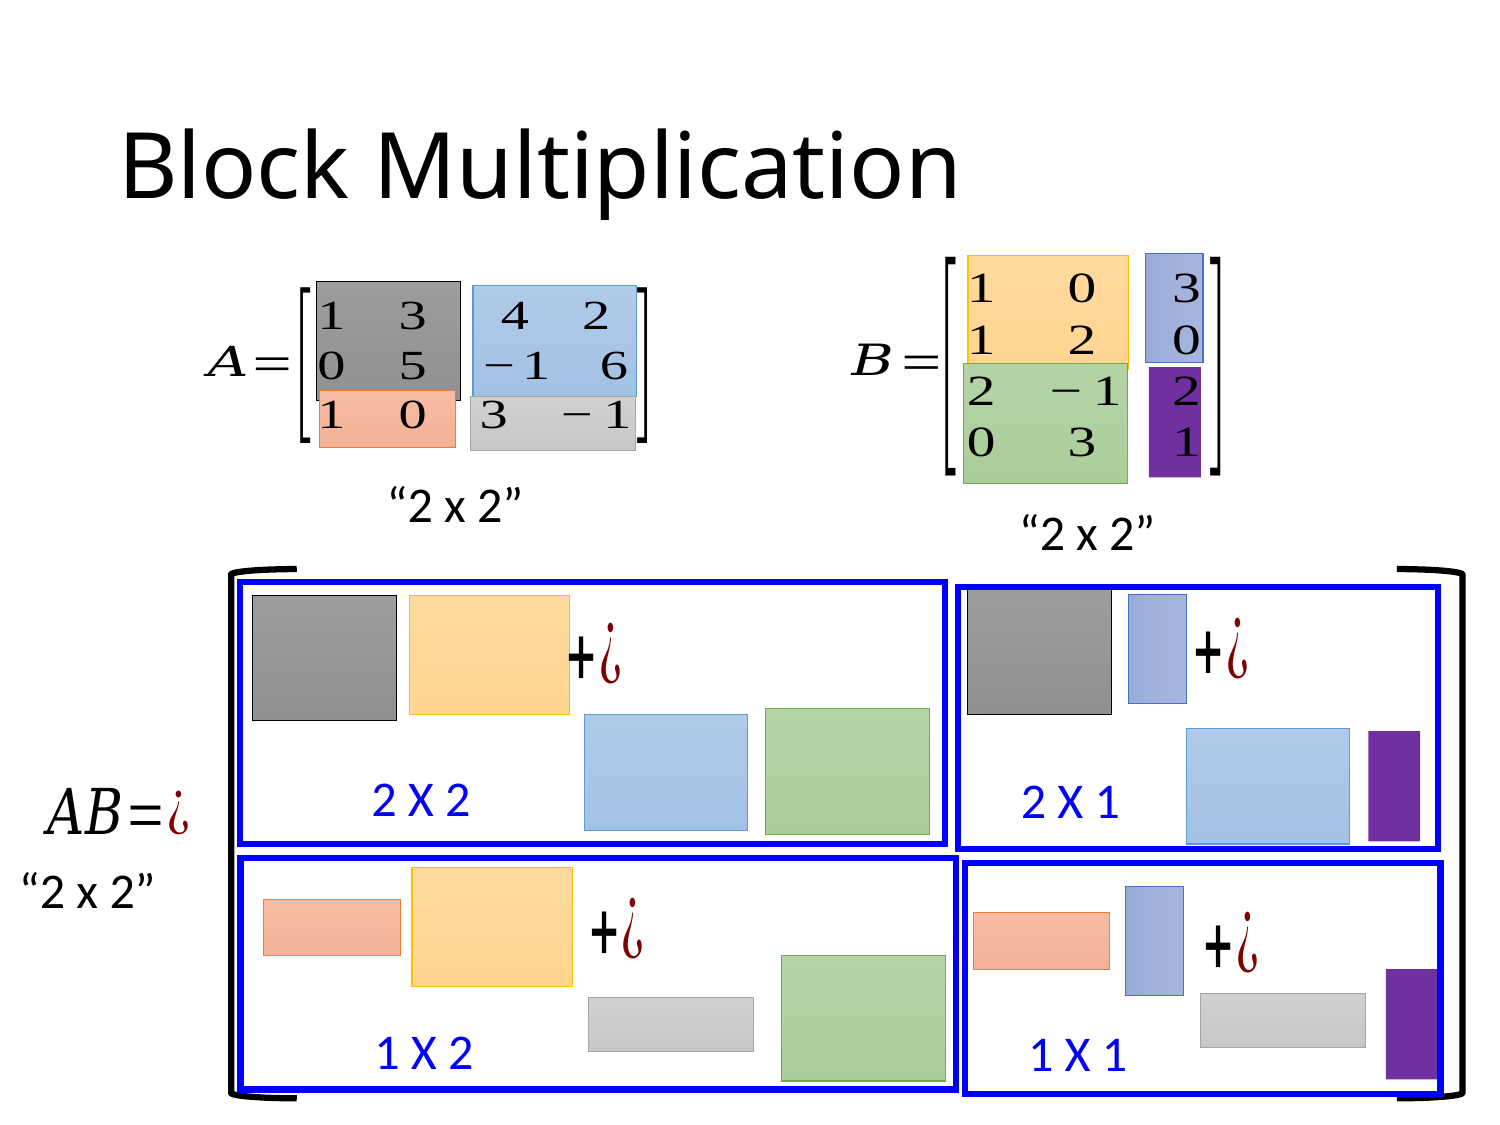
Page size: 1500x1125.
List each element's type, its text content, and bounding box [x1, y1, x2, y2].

text_box “2 x 2” [972, 493, 1202, 568]
text_box [1148, 367, 1201, 478]
title Block Multiplication [103, 59, 1397, 278]
text_box [239, 581, 946, 845]
text_box [967, 255, 1129, 370]
text_box [957, 586, 1439, 850]
text_box [316, 281, 461, 401]
text_box “2 x 2” [0, 851, 202, 927]
text_box [319, 390, 456, 448]
text_box [239, 857, 957, 1090]
text_box “2 x 2” [340, 465, 570, 540]
text_box [964, 862, 1442, 1095]
text_box [1396, 568, 1463, 1099]
text_box [230, 568, 297, 1099]
text_box [1145, 253, 1204, 363]
text_box [470, 396, 636, 451]
text_box [472, 285, 637, 397]
text_box [963, 363, 1128, 484]
